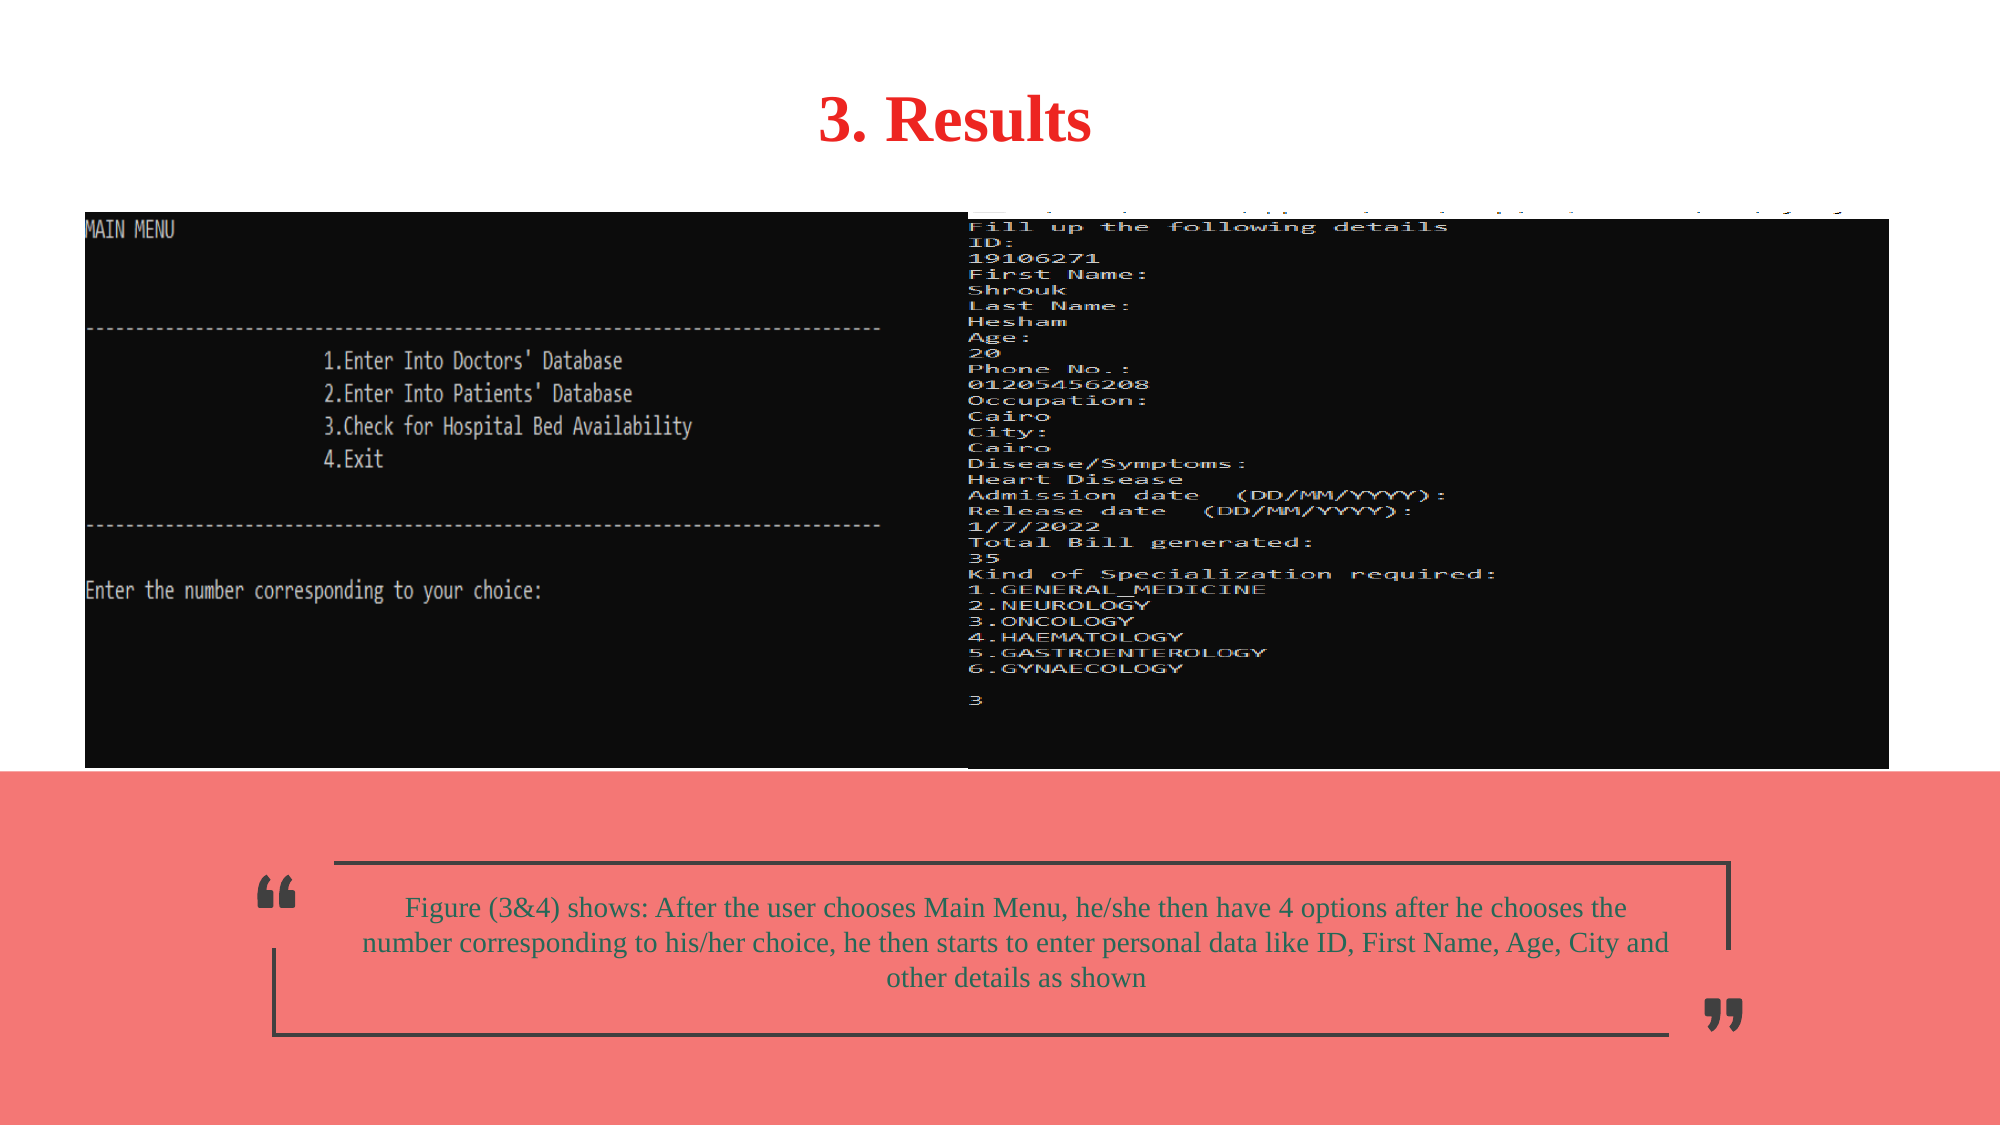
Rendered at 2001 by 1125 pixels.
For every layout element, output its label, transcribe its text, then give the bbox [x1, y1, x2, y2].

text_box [257, 862, 1743, 1038]
list 3. Results [666, 60, 1246, 180]
picture [85, 212, 1889, 769]
